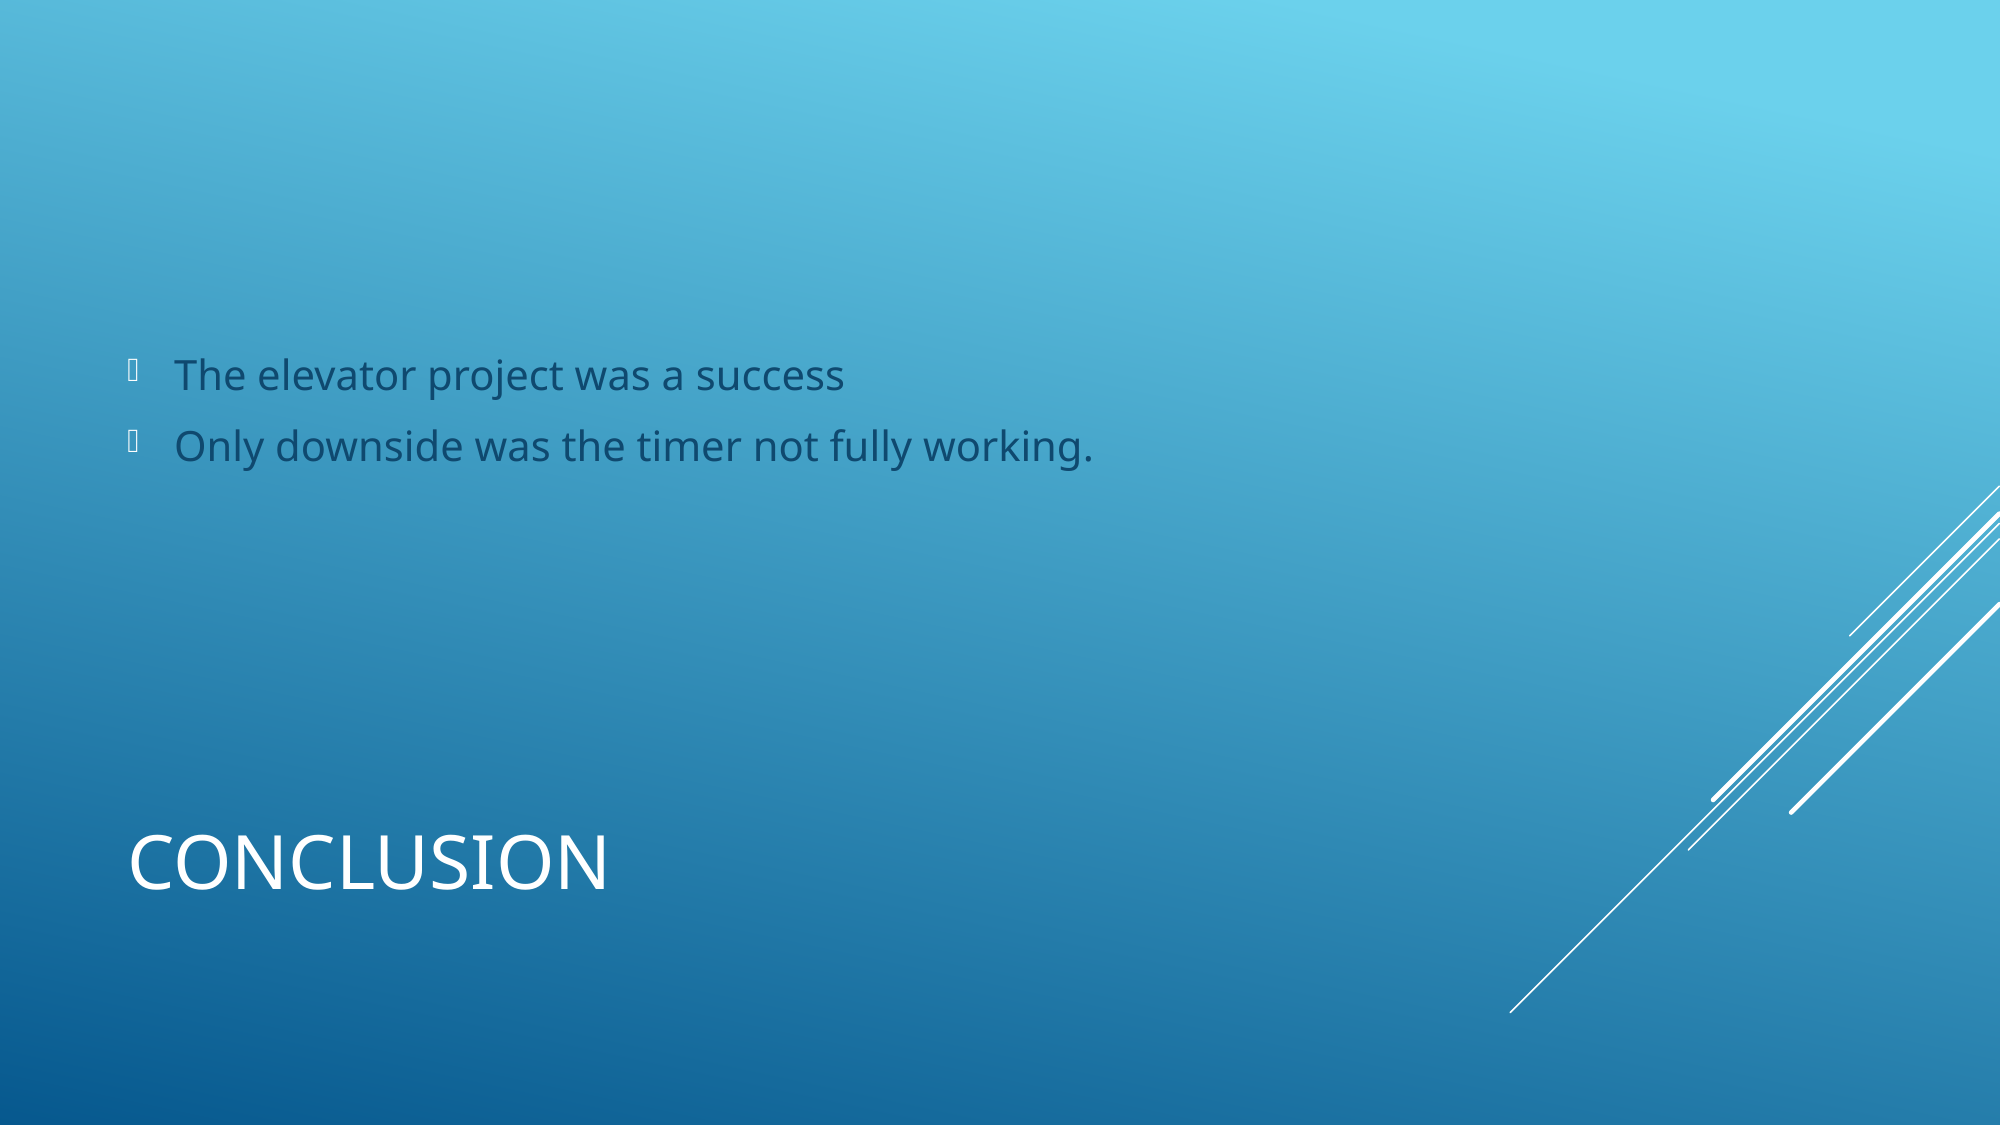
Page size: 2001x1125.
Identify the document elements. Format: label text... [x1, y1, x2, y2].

list The elevator project was a success Only downside was the timer not fully working. [112, 112, 1513, 706]
title Conclusion [112, 736, 1513, 984]
